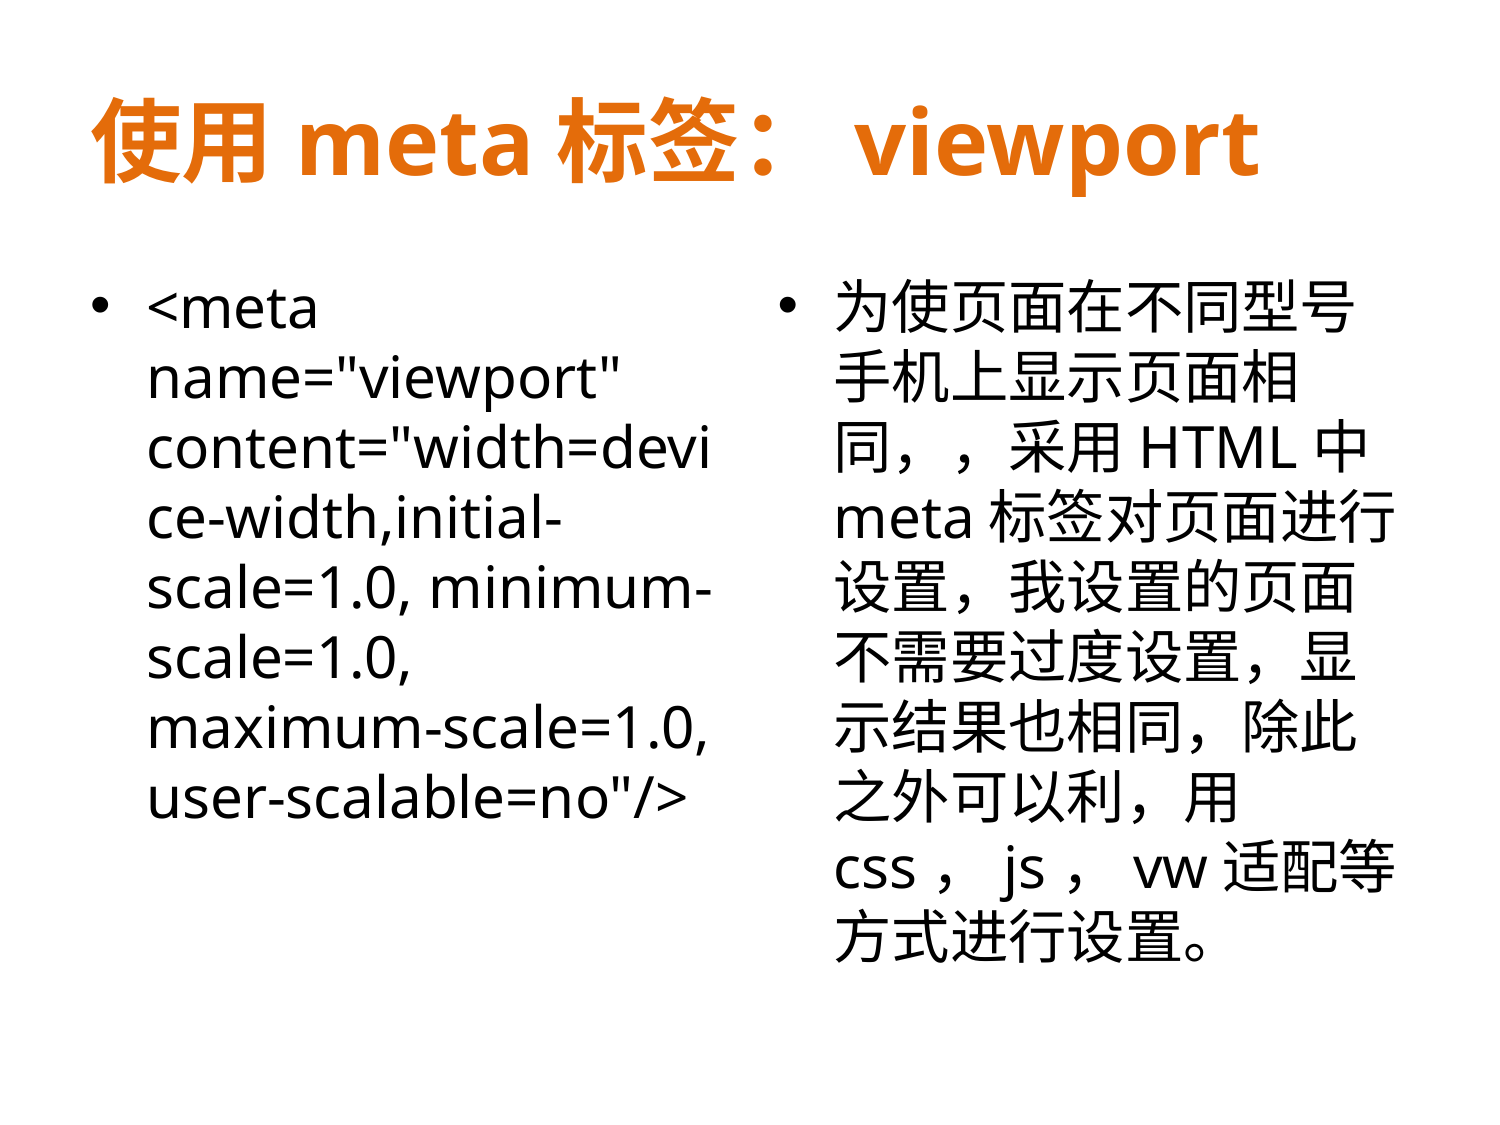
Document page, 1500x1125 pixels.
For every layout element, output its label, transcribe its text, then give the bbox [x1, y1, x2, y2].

list <meta name="viewport" content="width=device-width,initial-scale=1.0, minimum-scale=1.0, maximum-scale=1.0, user-scalable=no"/> [75, 262, 738, 1005]
title 使用meta标签：viewport [75, 45, 1425, 233]
list 为使页面在不同型号手机上显示页面相同，，采用HTML中meta标签对页面进行设置，我设置的页面不需要过度设置，显示结果也相同，除此之外可以利，用css，js，vw适配等方式进行设置。 [762, 262, 1425, 1005]
